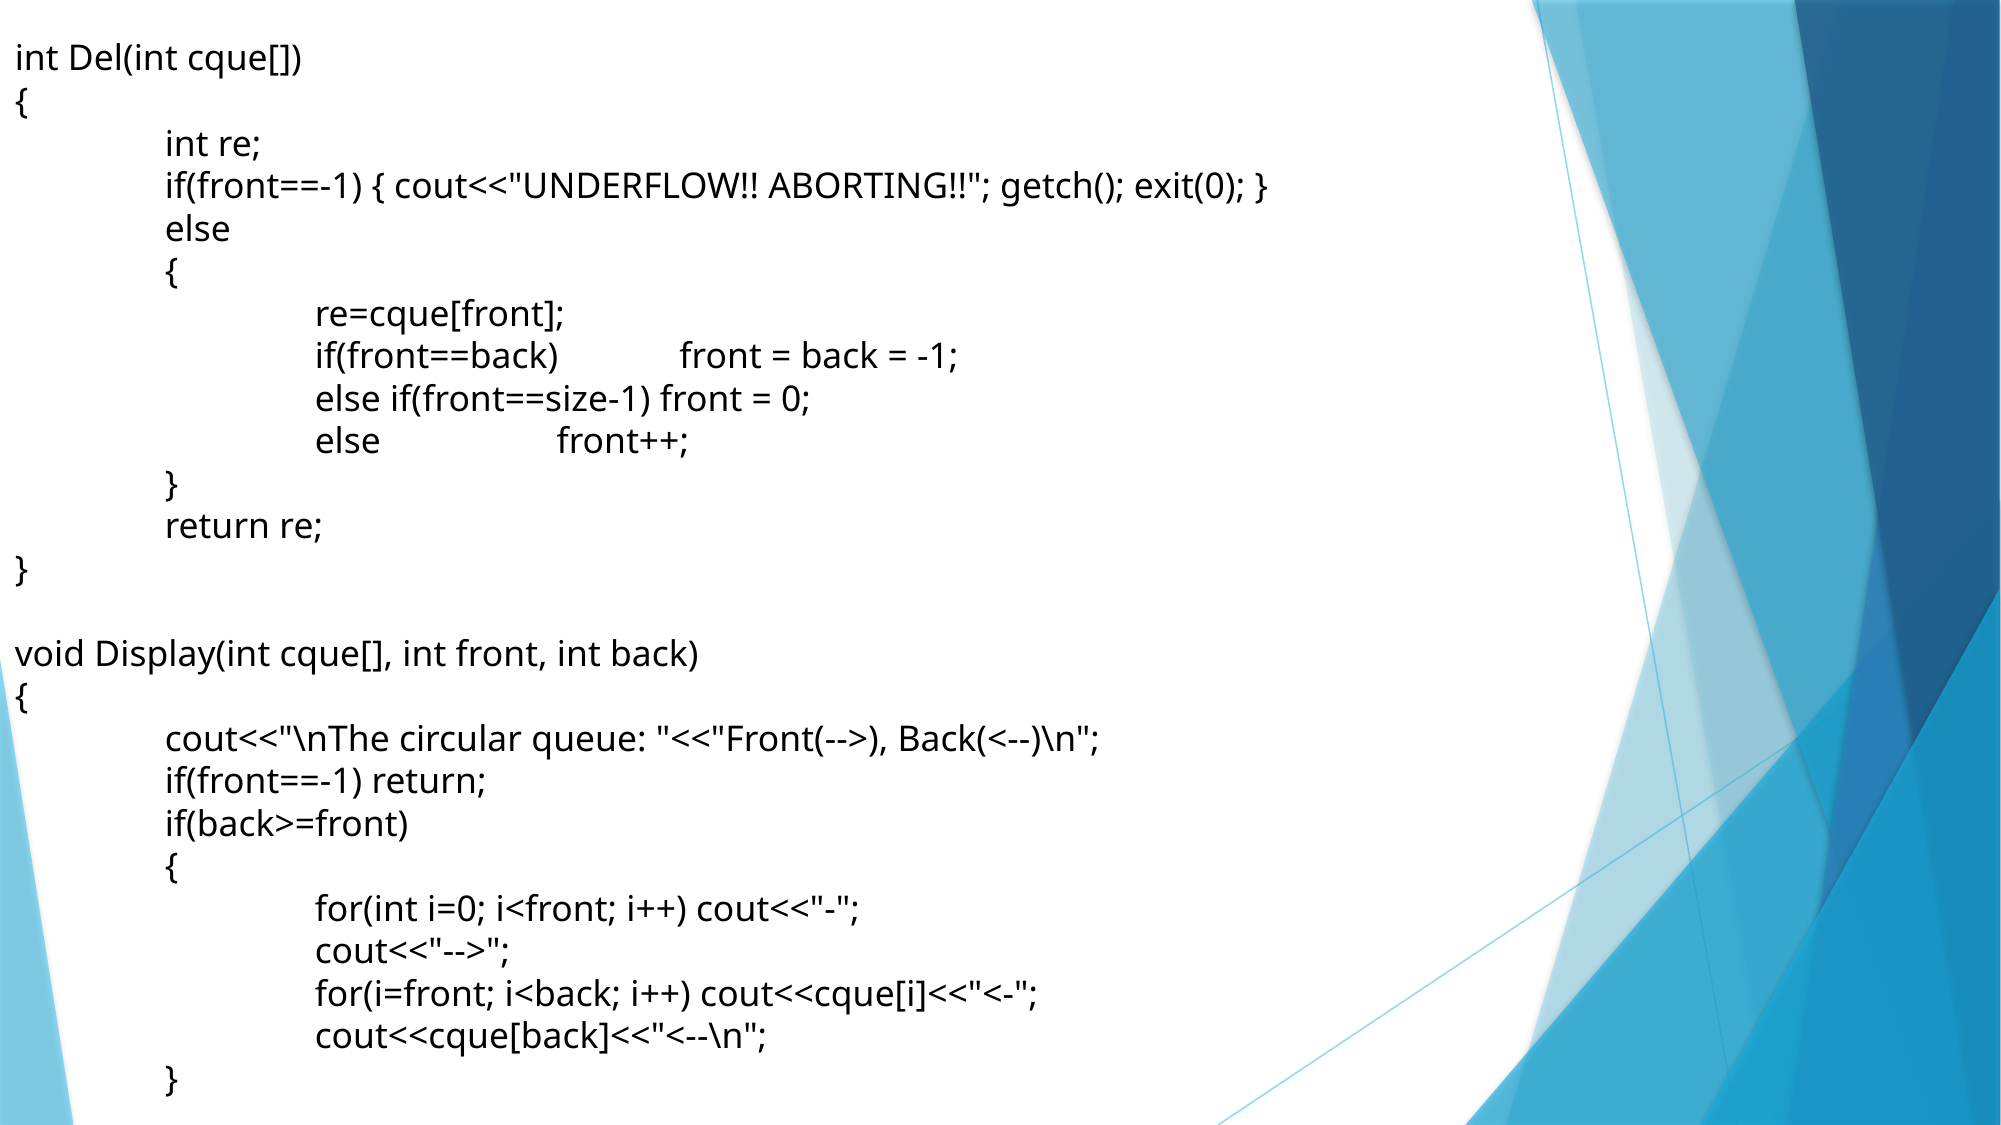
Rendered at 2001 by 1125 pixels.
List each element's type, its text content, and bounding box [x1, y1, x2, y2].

text_box int Del(int cque[]) { int re; if(front==-1) { cout<<"UNDERFLOW!! ABORTING!!"; getch(); exit(0); } else { re=cque[front]; if(front==back) front = back = -1; else if(front==size-1) front = 0; else front++; } return re; } void Display(int cque[], int front, int back) { cout<<"\nThe circular queue: "<<"Front(-->), Back(<--)\n"; if(front==-1) return; if(back>=front) { for(int i=0; i<front; i++) cout<<"-"; cout<<"-->"; for(i=front; i<back; i++) cout<<cque[i]<<"<-"; cout<<cque[back]<<"<--\n"; } [0, 28, 2000, 1106]
